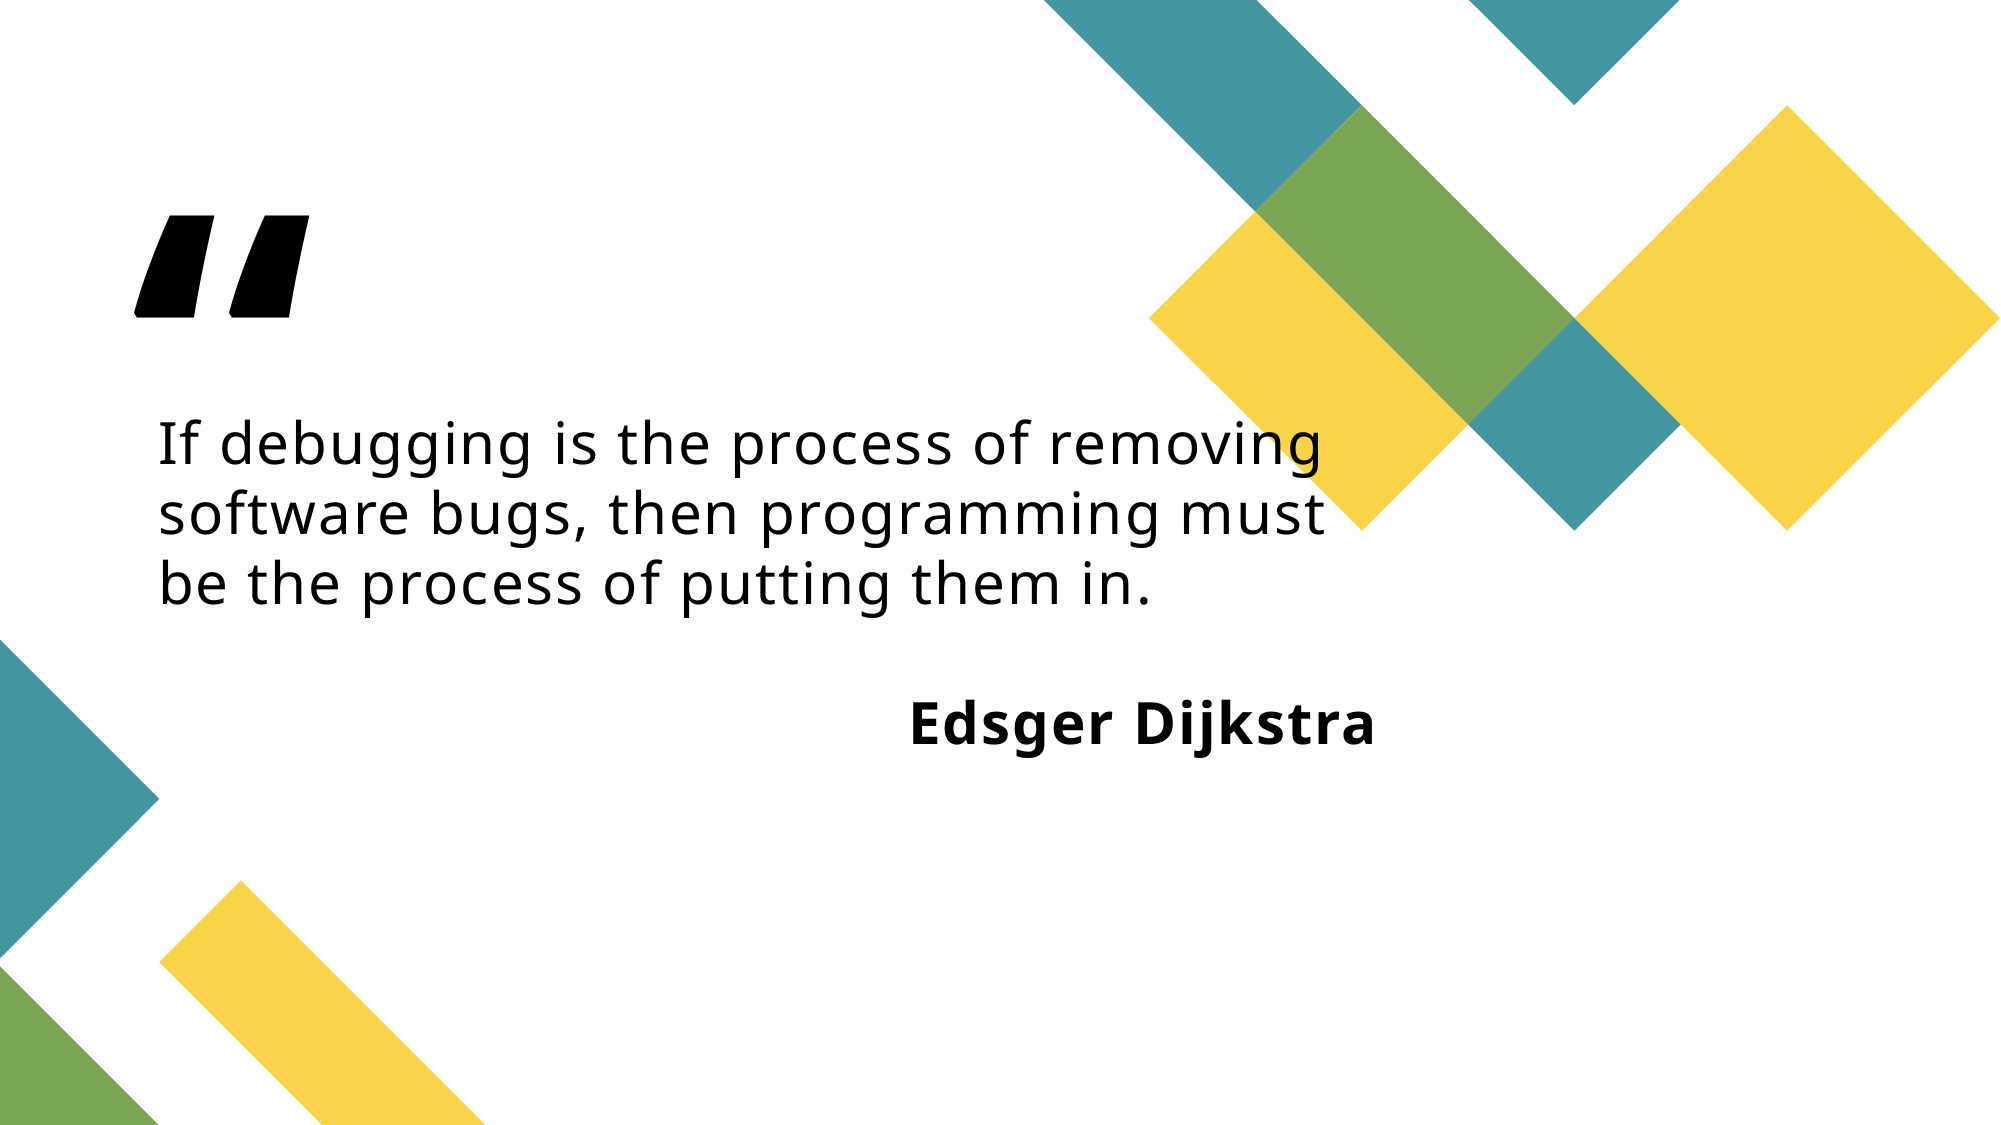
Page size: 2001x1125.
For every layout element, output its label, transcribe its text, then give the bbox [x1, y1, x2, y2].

title If debugging is the process of removing software bugs, then programming must be the process of putting them in. Edsger Dijkstra [158, 406, 1381, 946]
